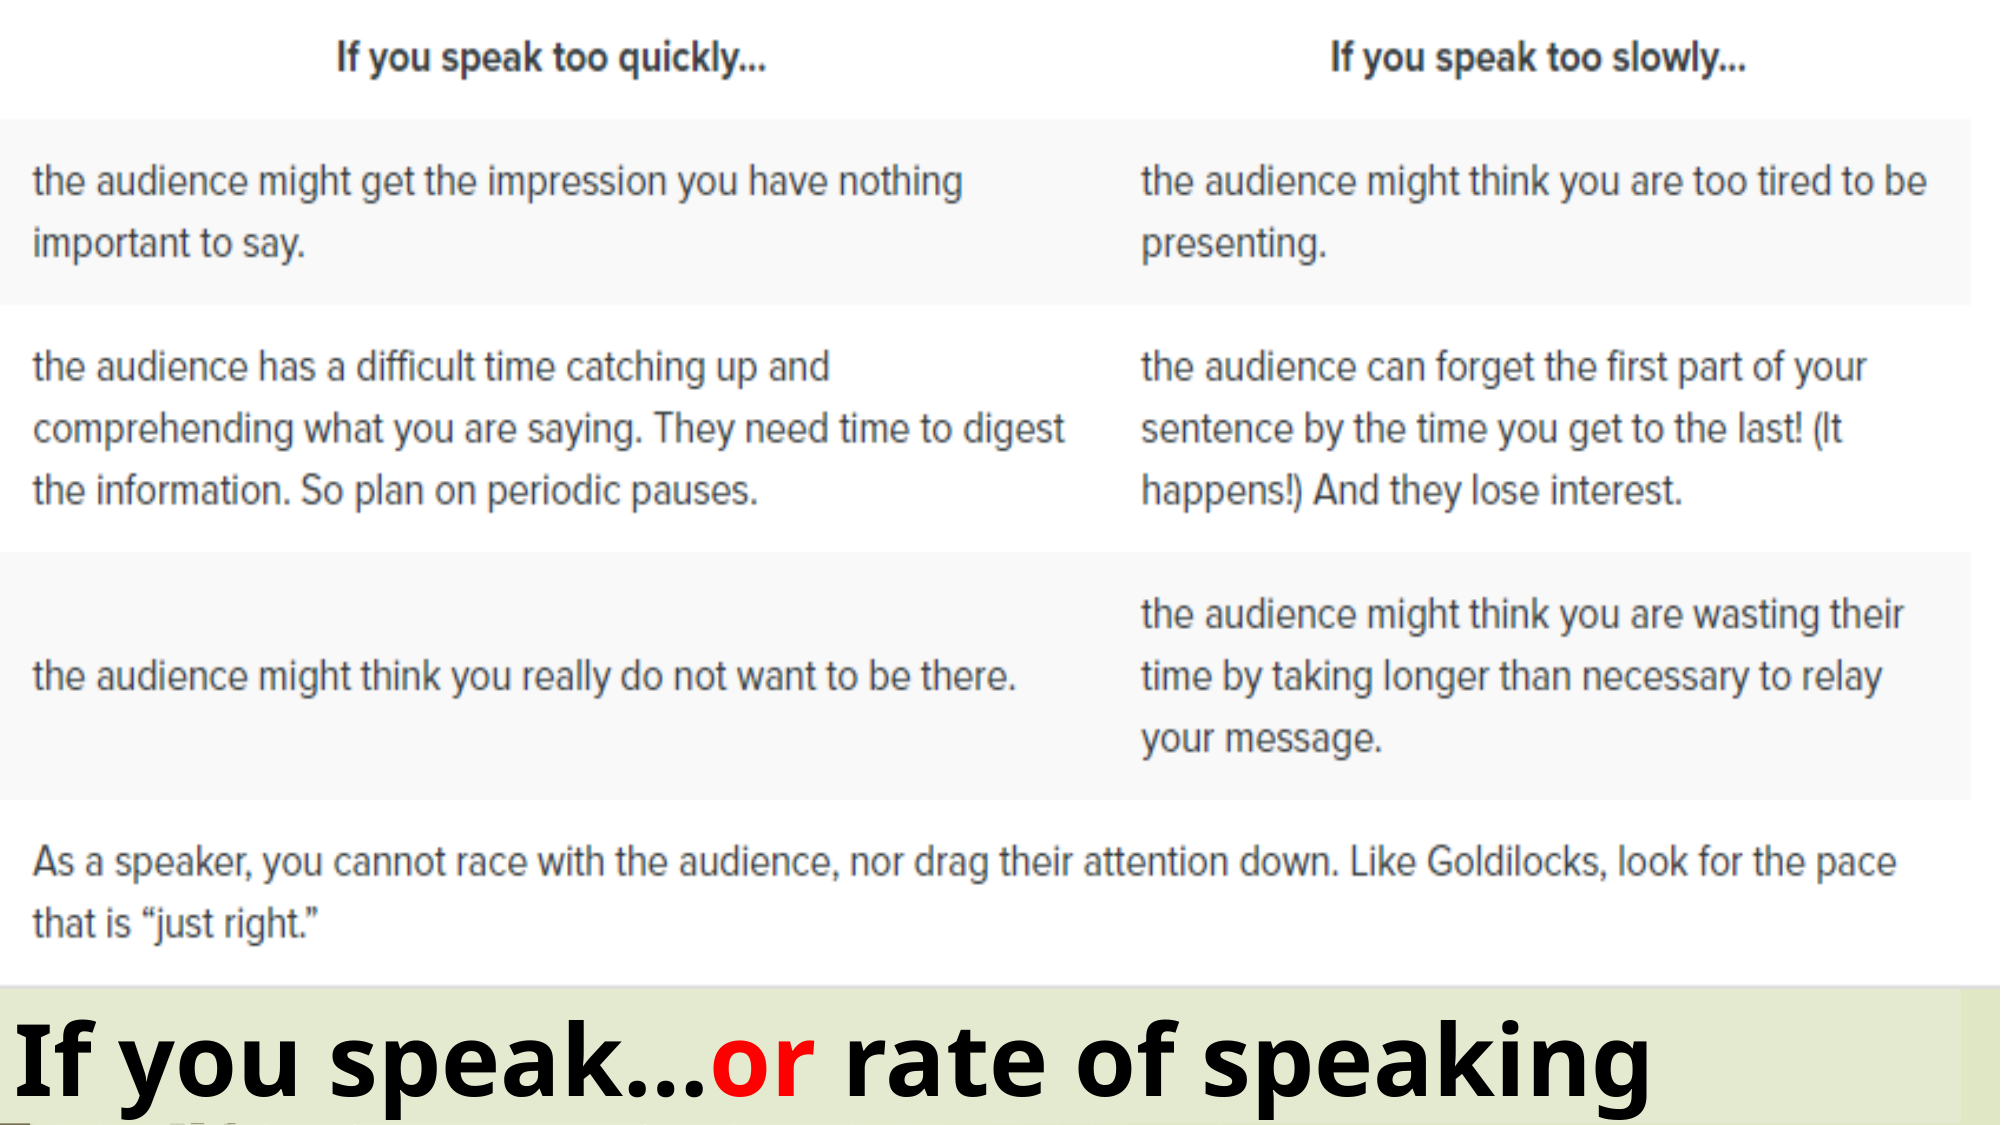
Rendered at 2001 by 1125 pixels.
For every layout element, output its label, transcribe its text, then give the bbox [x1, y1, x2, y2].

picture [0, 0, 2000, 989]
text_box If you speak…or rate of speaking [0, 1000, 1961, 1124]
